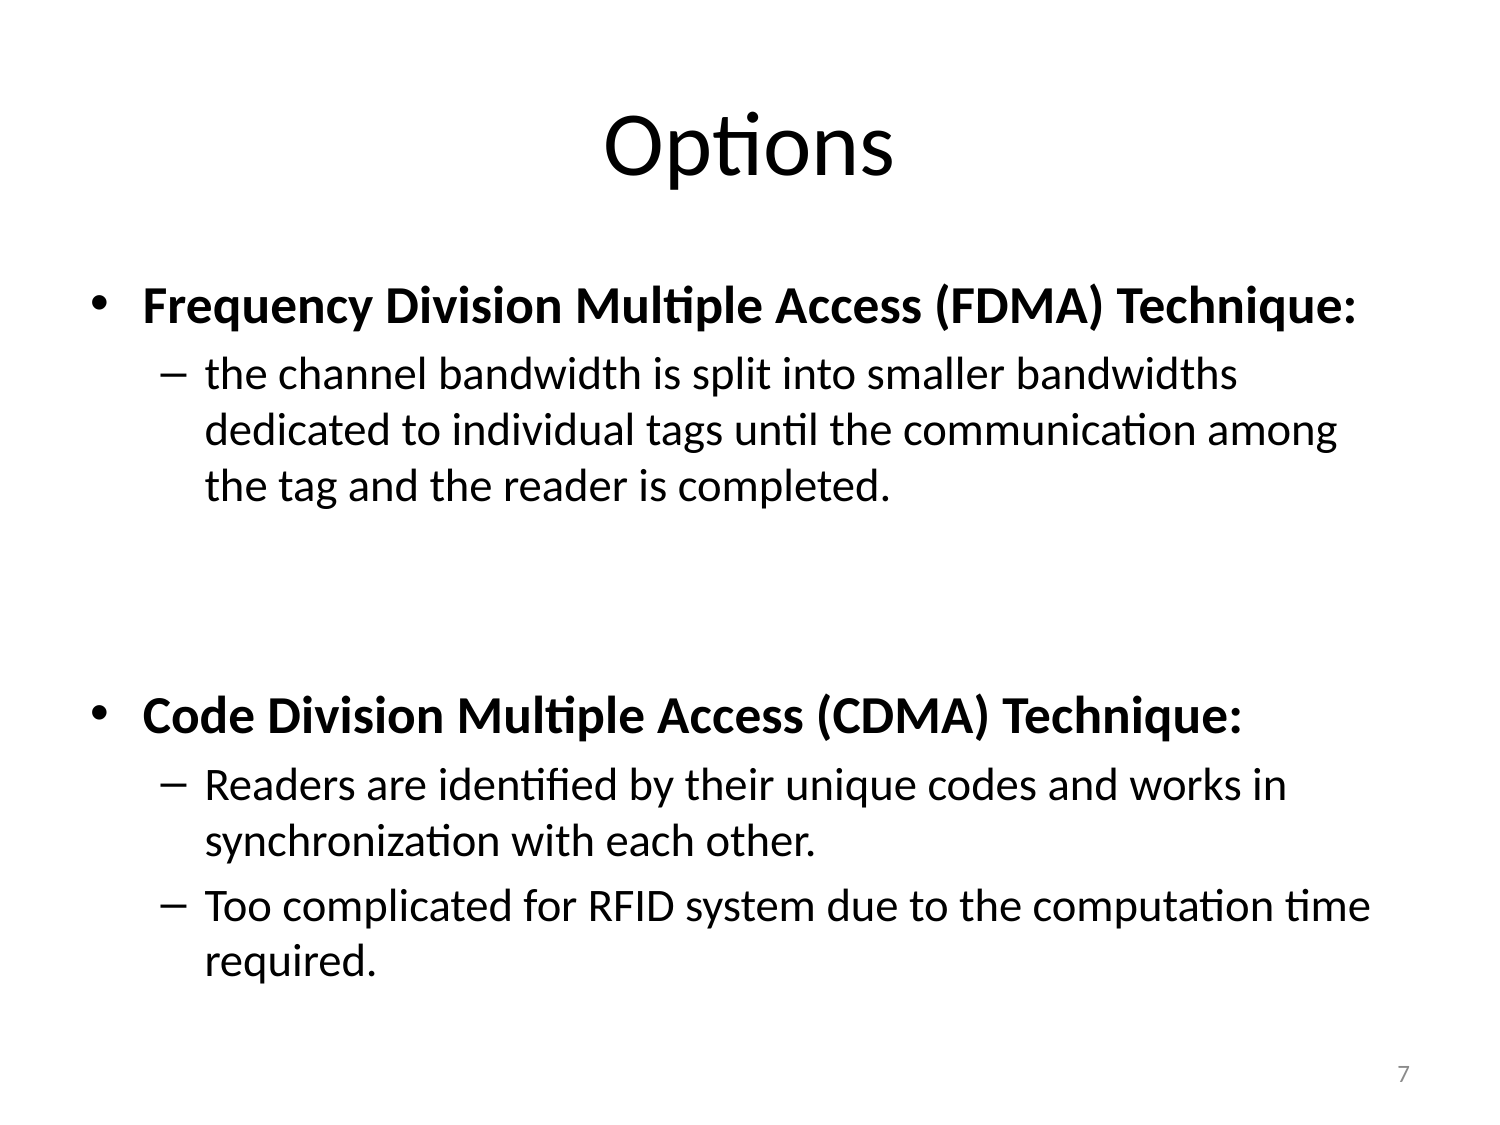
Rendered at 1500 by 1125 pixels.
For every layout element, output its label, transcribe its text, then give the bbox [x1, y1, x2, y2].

title Options [75, 45, 1425, 233]
list Frequency Division Multiple Access (FDMA) Technique: the channel bandwidth is split into smaller bandwidths dedicated to individual tags until the communication among the tag and the reader is completed. Code Division Multiple Access (CDMA) Technique: Readers are identified by their unique codes and works in synchronization with each other. Too complicated for RFID system due to the computation time required. [75, 262, 1425, 1005]
slide_number 7 [1074, 1042, 1425, 1103]
